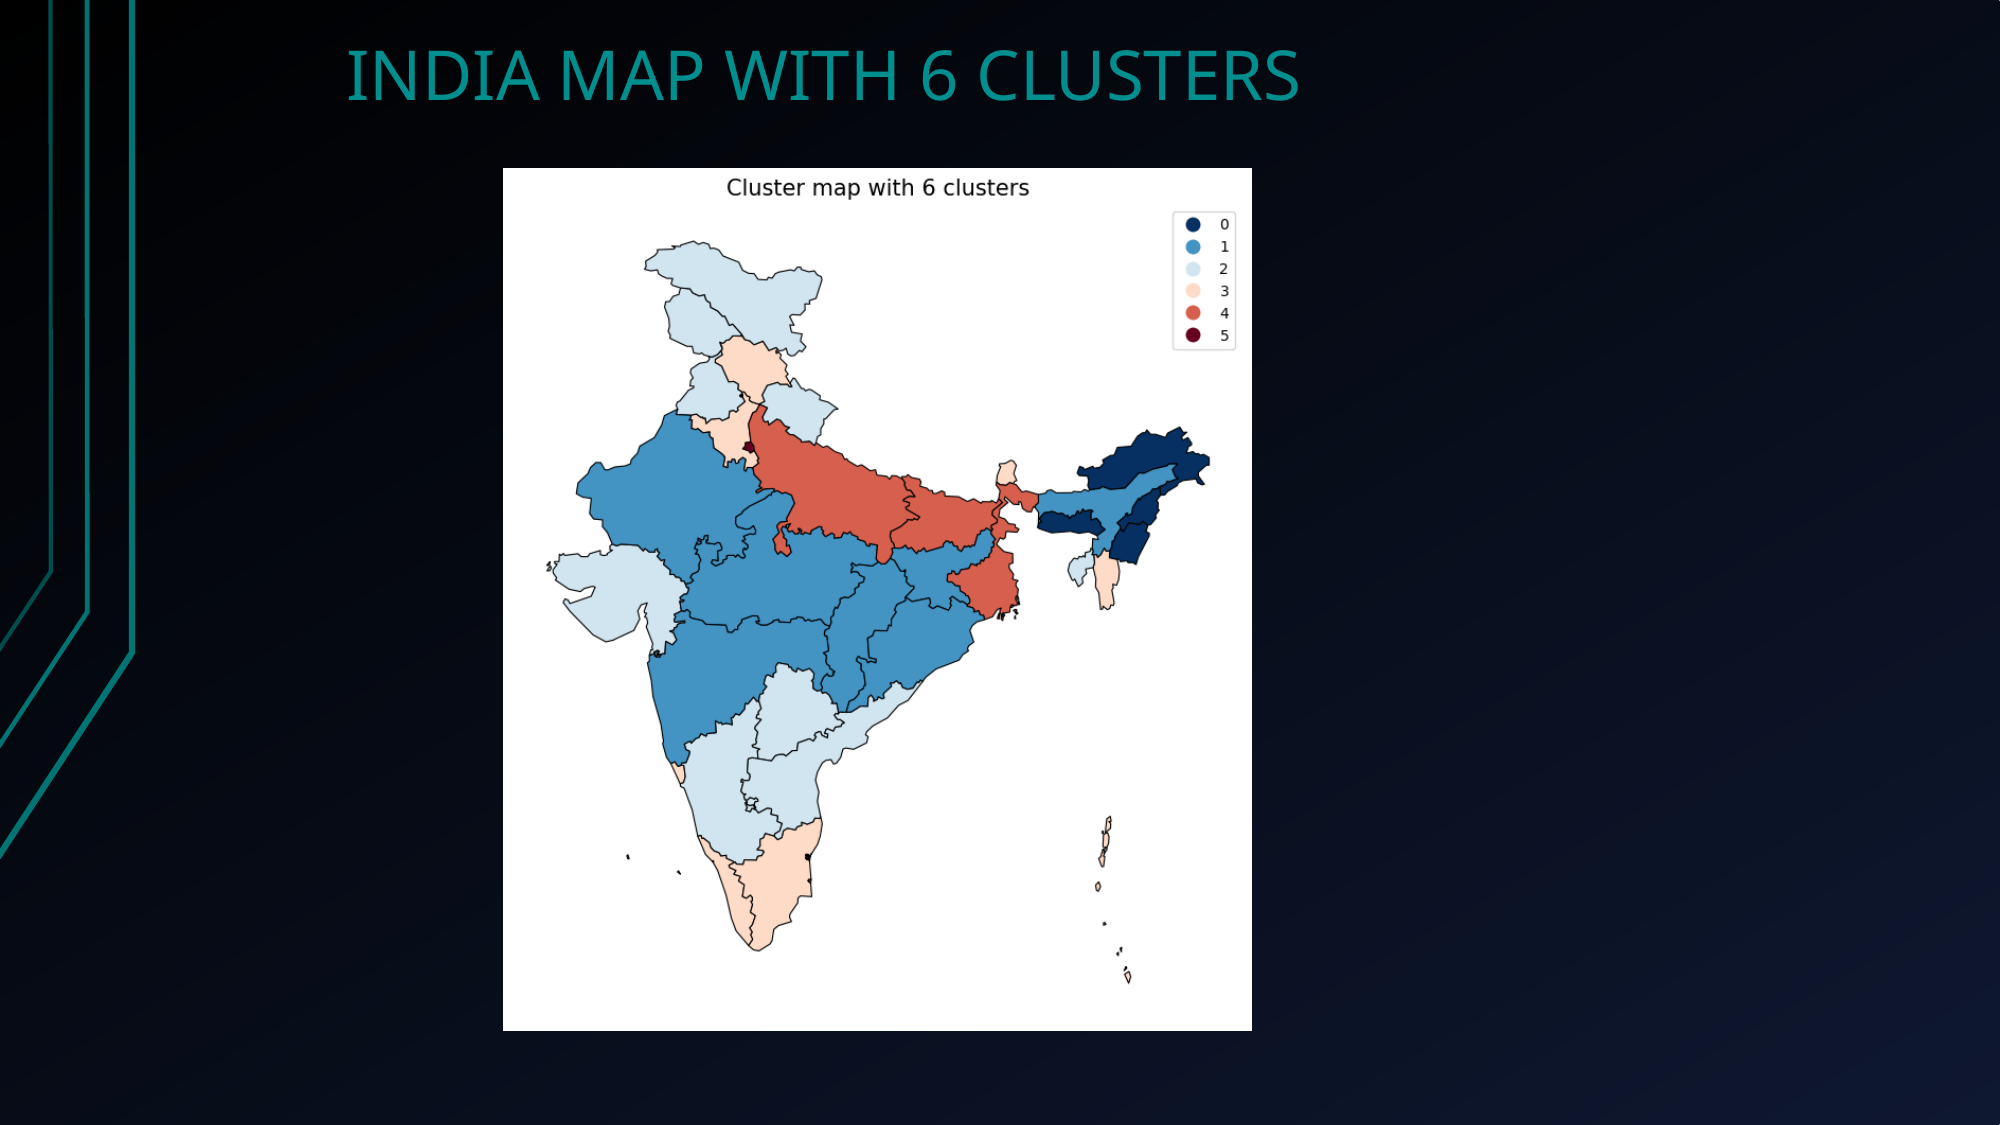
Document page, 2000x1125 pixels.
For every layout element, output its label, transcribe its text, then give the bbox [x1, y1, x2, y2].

picture [503, 168, 1253, 1031]
title INDIA MAP WITH 6 CLUSTERS [326, 30, 2000, 126]
